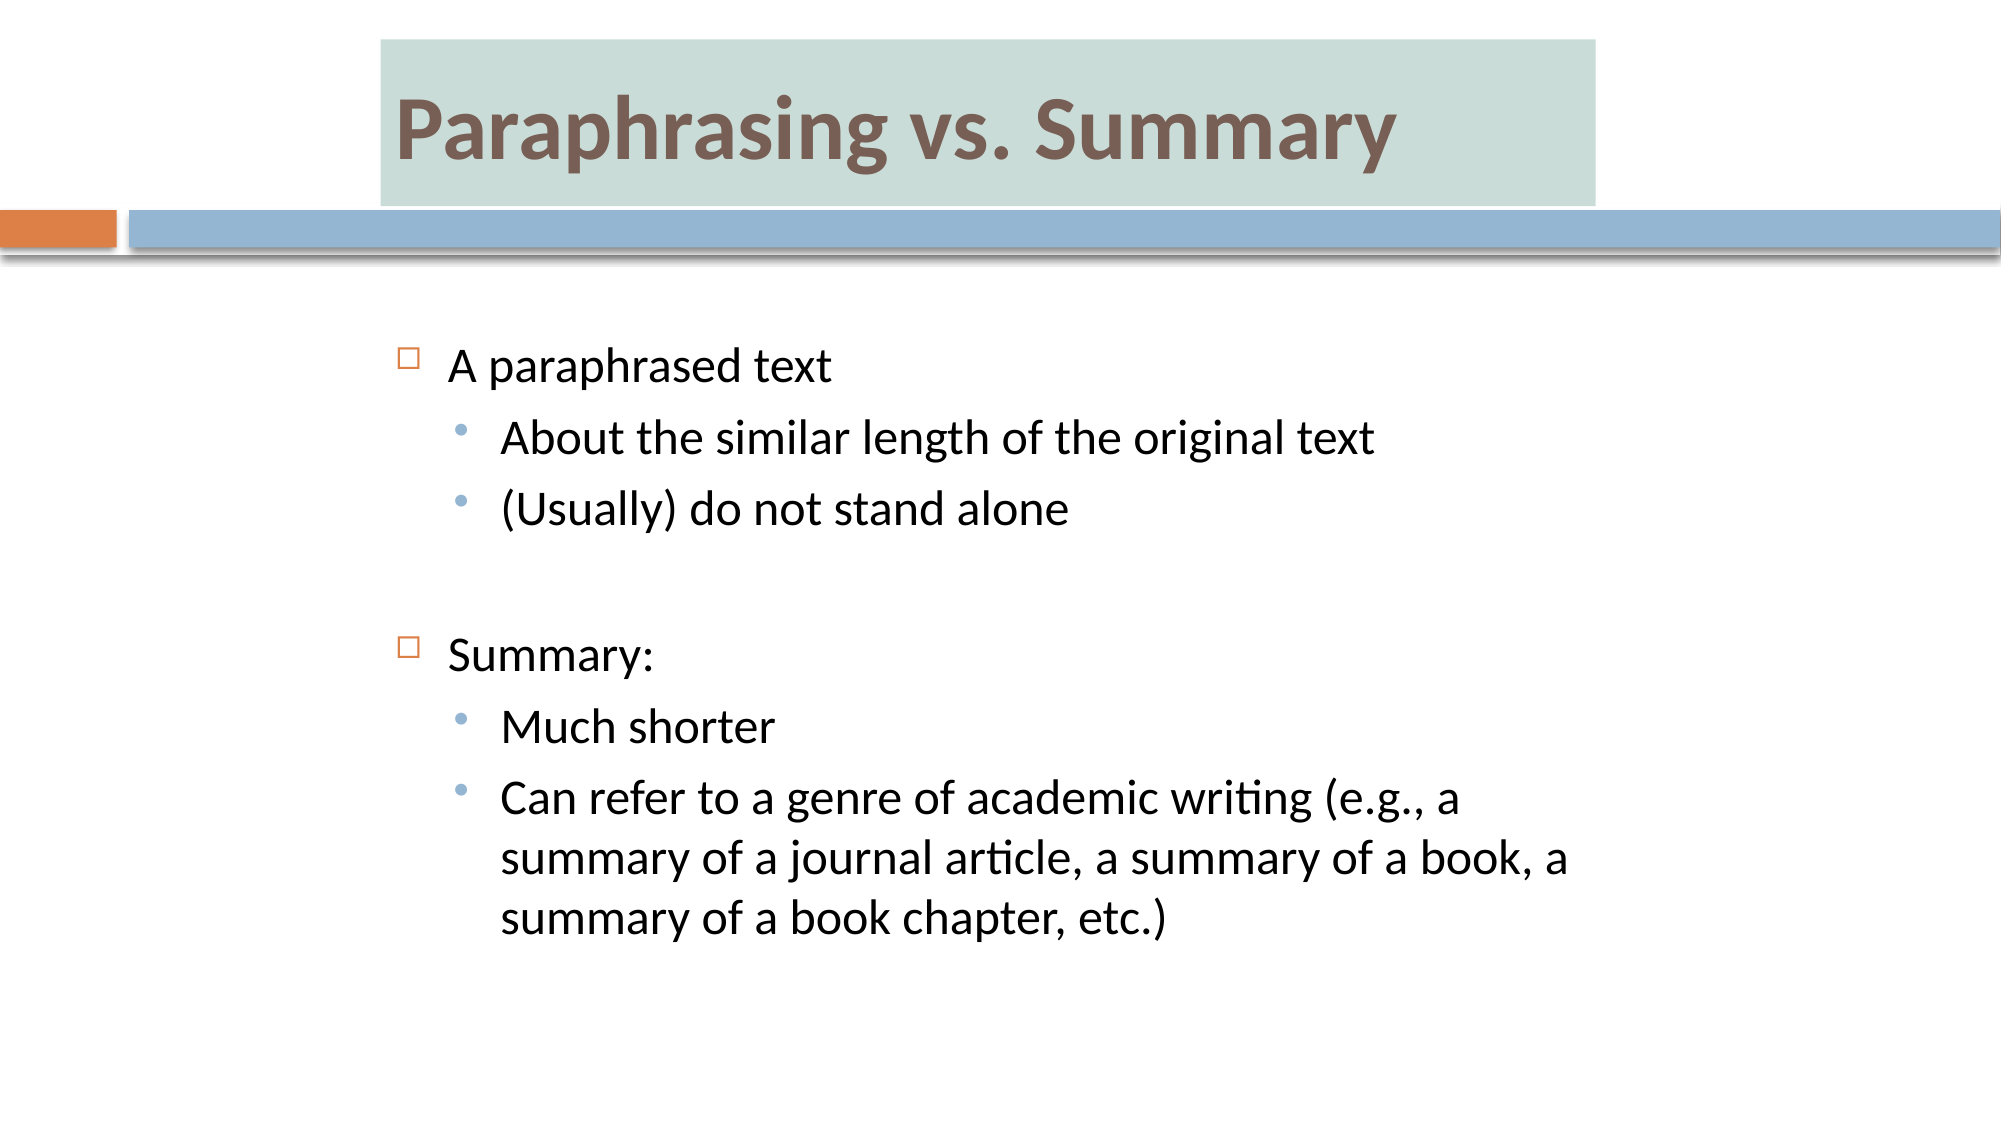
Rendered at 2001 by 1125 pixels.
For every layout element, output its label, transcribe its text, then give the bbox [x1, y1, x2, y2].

list A paraphrased text About the similar length of the original text (Usually) do not stand alone Summary: Much shorter Can refer to a genre of academic writing (e.g., a summary of a journal article, a summary of a book, a summary of a book chapter, etc.) [380, 325, 1652, 823]
title Paraphrasing vs. Summary [380, 39, 1596, 207]
